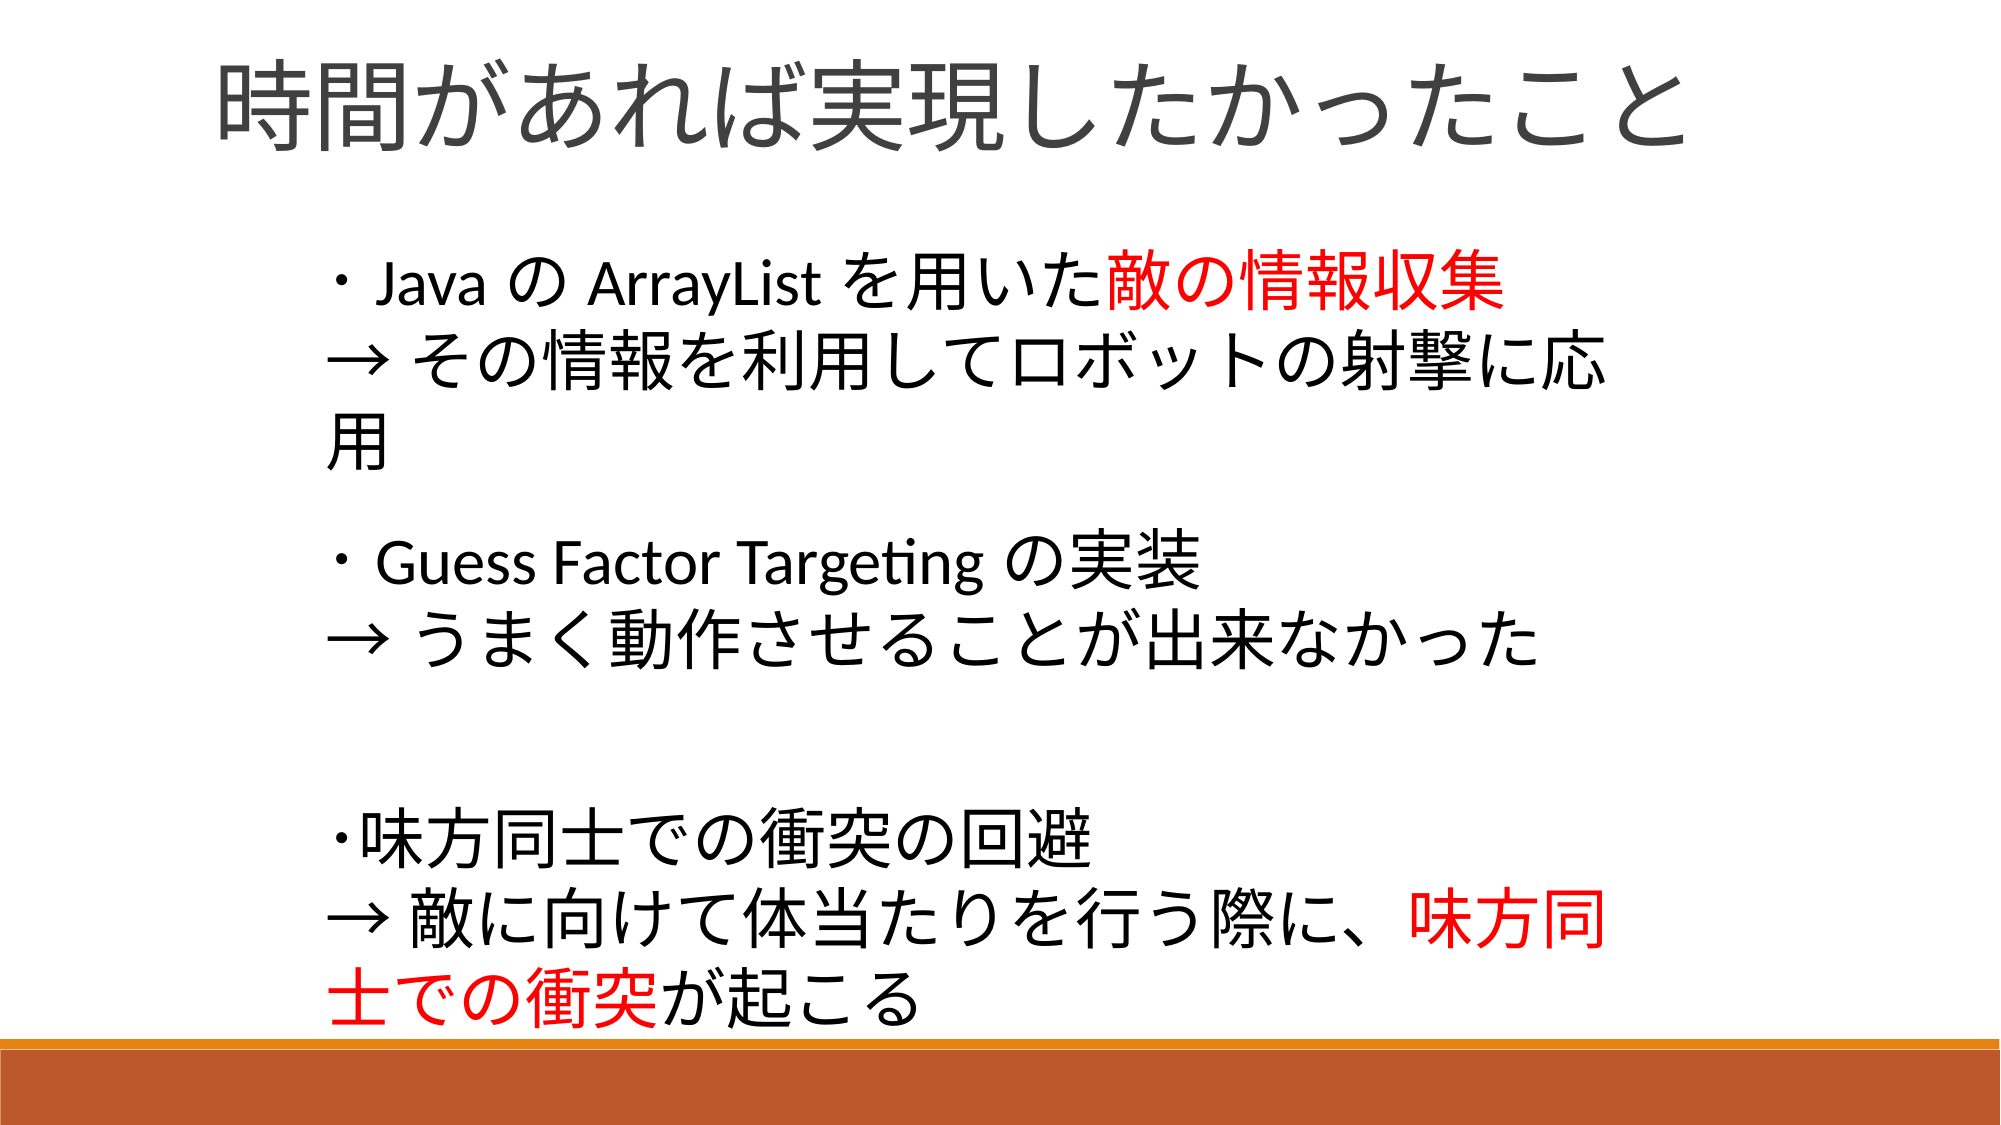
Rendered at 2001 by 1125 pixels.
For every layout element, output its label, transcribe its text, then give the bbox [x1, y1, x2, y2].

text_box ･味方同士での衝突の回避 →敵に向けて体当たりを行う際に、味方同士での衝突が起こる [310, 789, 1628, 1045]
text_box ･JavaのArrayListを用いた敵の情報収集 →その情報を利用してロボットの射撃に応用 [310, 231, 1628, 487]
text_box 時間があれば実現したかったこと [198, 54, 1740, 204]
text_box ･Guess Factor Targetingの実装 →うまく動作させることが出来なかった [310, 510, 1628, 686]
